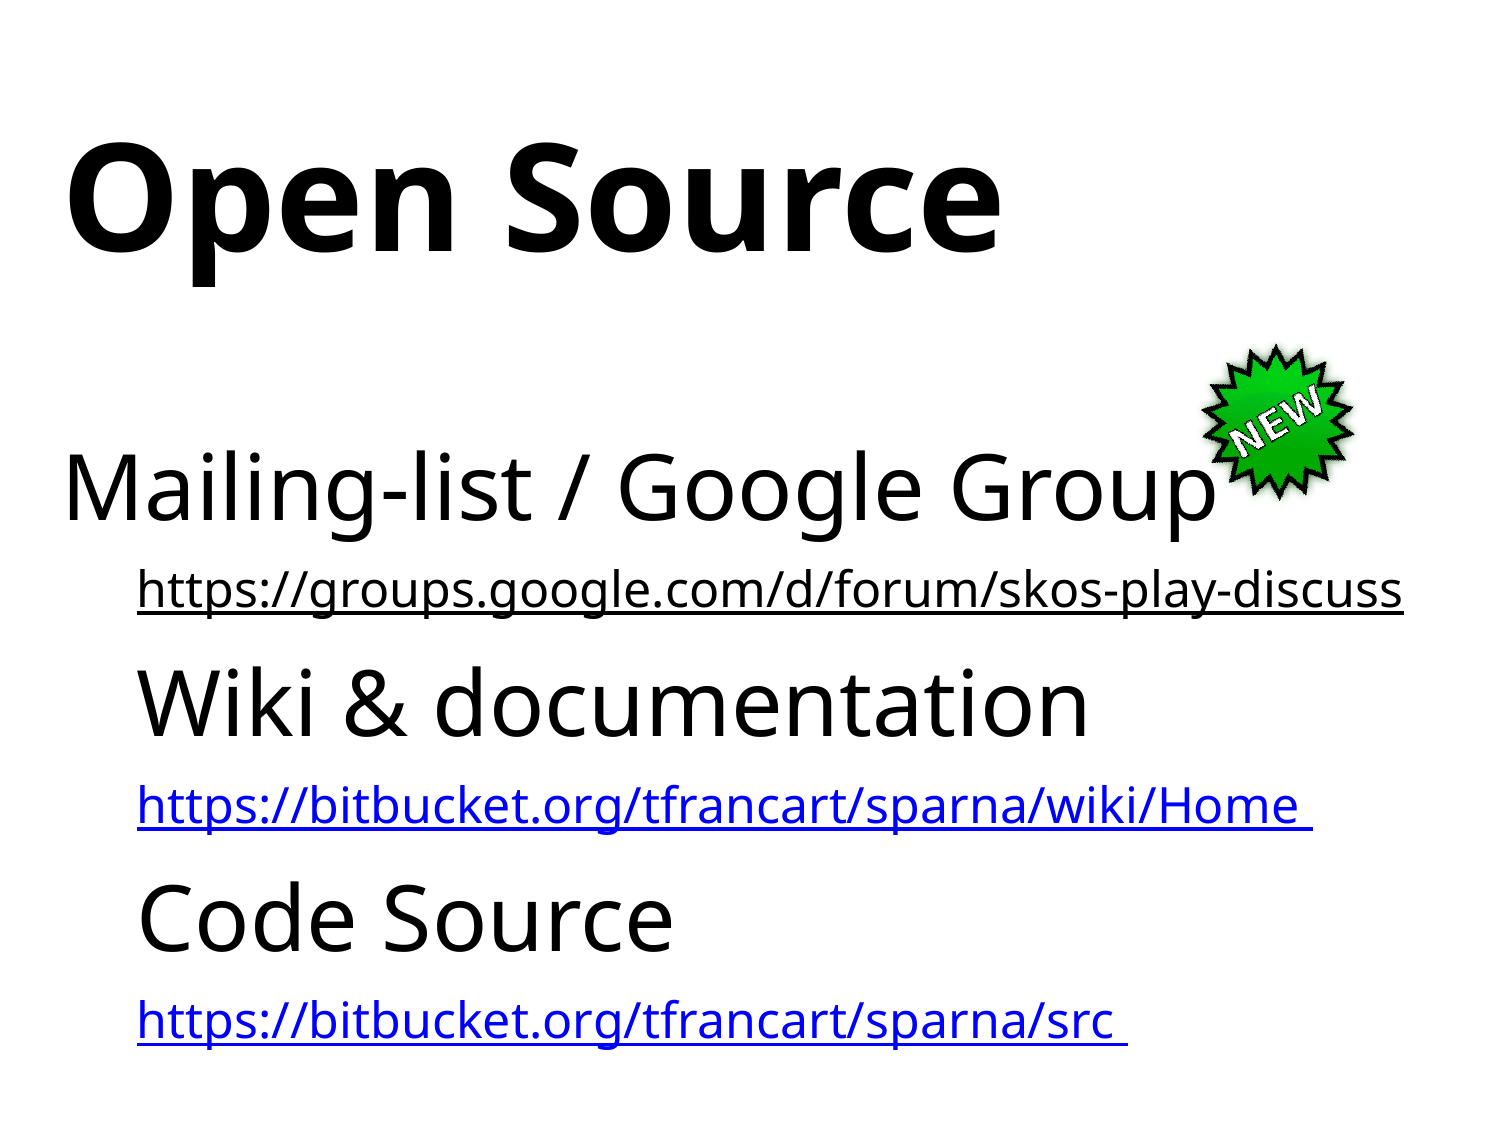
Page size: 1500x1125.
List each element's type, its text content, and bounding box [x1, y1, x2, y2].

text_box Open Source Mailing-list / Google Group https://groups.google.com/d/forum/skos-play-discuss Wiki & documentation https://bitbucket.org/tfrancart/sparna/wiki/Home Code Source https://bitbucket.org/tfrancart/sparna/src [46, 93, 1458, 905]
picture [1160, 304, 1395, 539]
